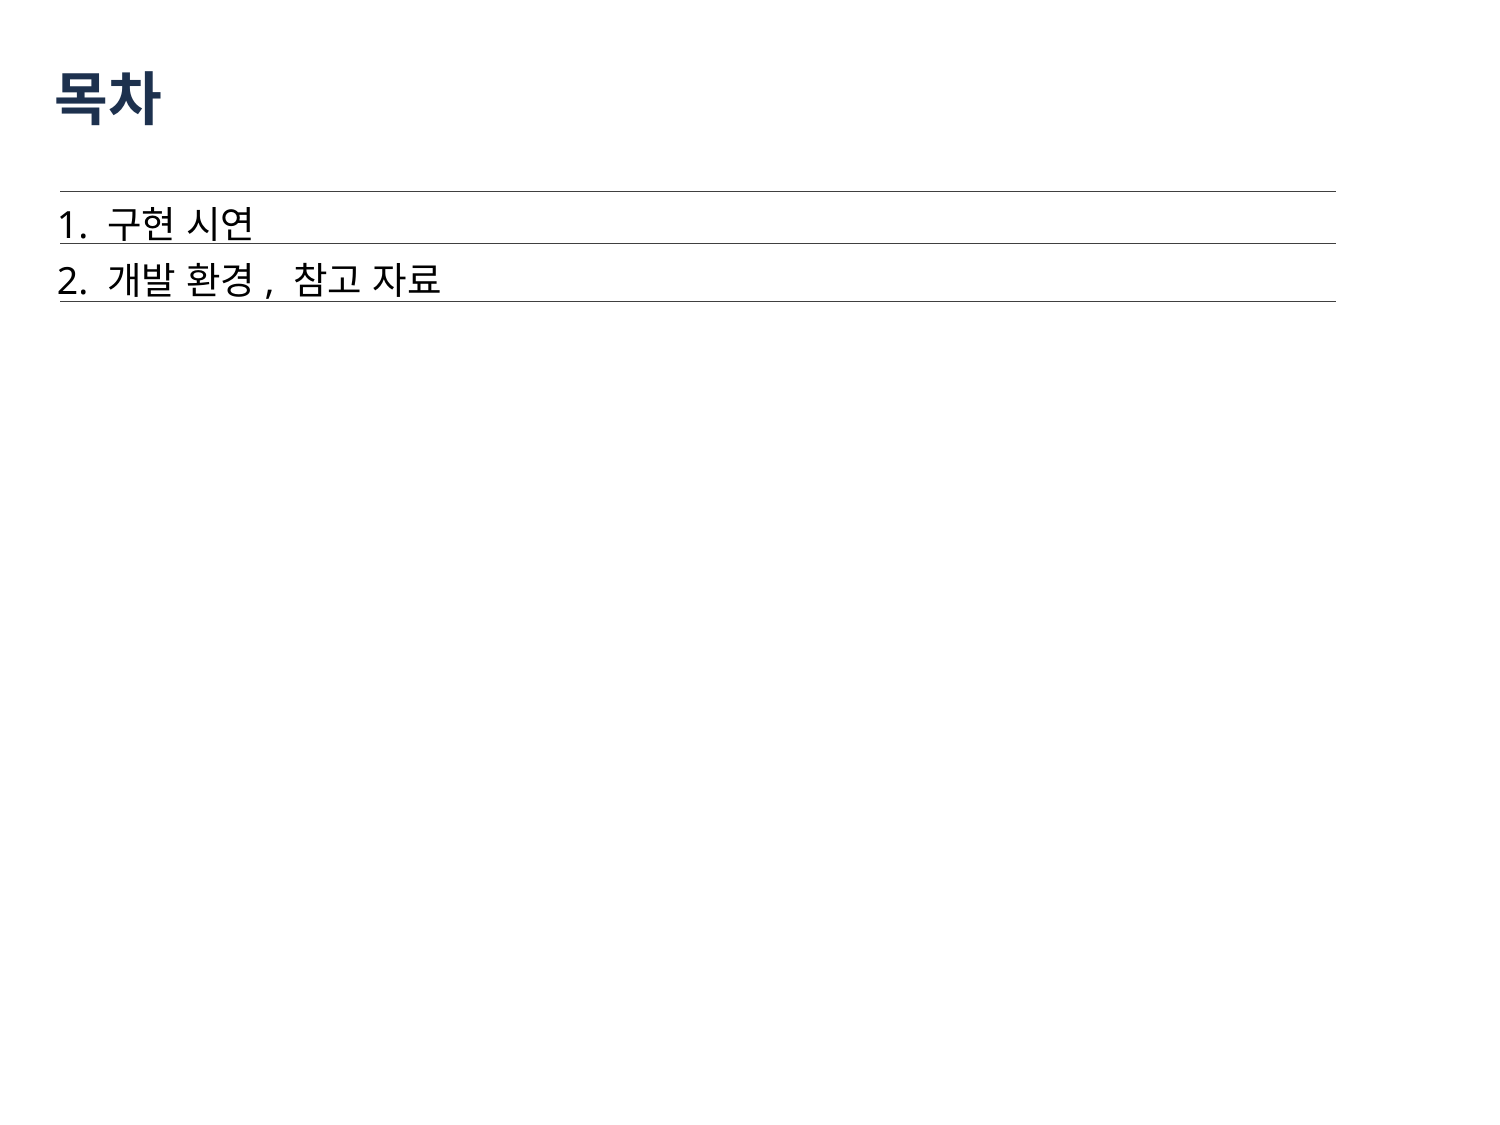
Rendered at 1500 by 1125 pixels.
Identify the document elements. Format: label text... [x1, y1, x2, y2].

title 목차 [39, 24, 1440, 170]
text_box 1. 구현 시연 2. 개발 환경, 참고 자료 [41, 182, 1364, 970]
